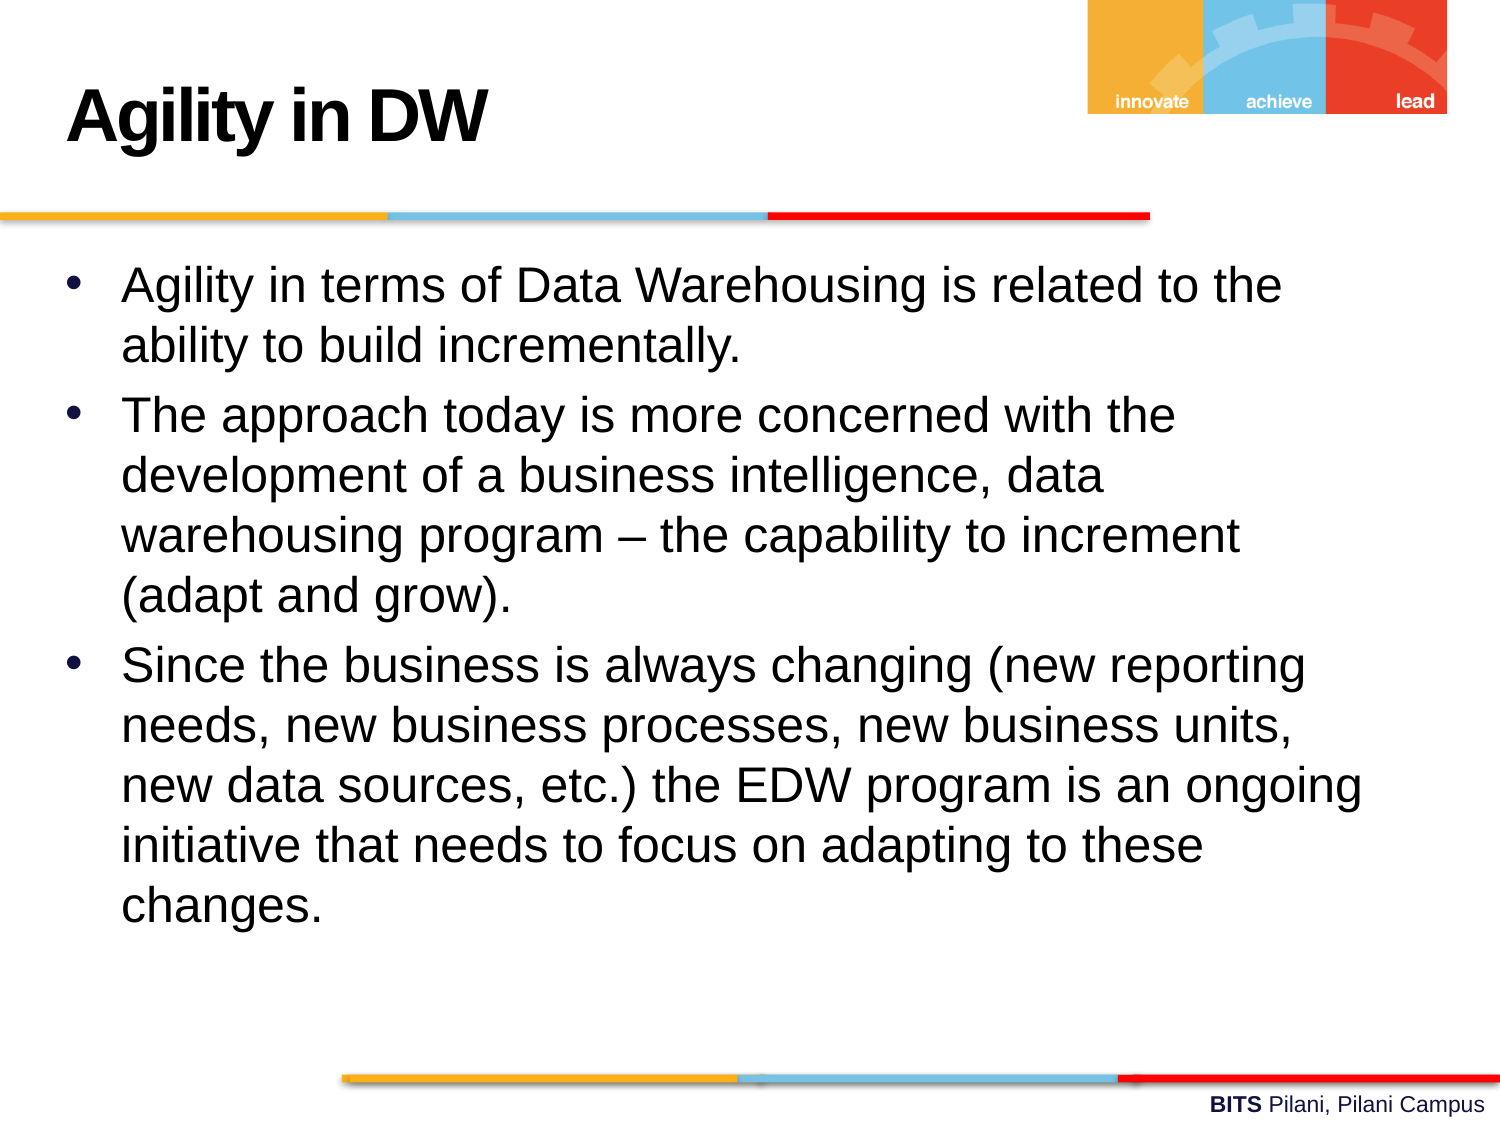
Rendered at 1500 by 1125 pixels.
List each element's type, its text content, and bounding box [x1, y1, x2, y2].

list Agility in DW [50, 24, 1088, 213]
text_box [74, 262, 1425, 1005]
list Agility in terms of Data Warehousing is related to the ability to build incrementally. The approach today is more concerned with the development of a business intelligence, data warehousing program – the capability to increment (adapt and grow). Since the business is always changing (new reporting needs, new business processes, new business units, new data sources, etc.) the EDW program is an ongoing initiative that needs to focus on adapting to these changes. [50, 245, 1400, 988]
picture [1087, 0, 1448, 114]
